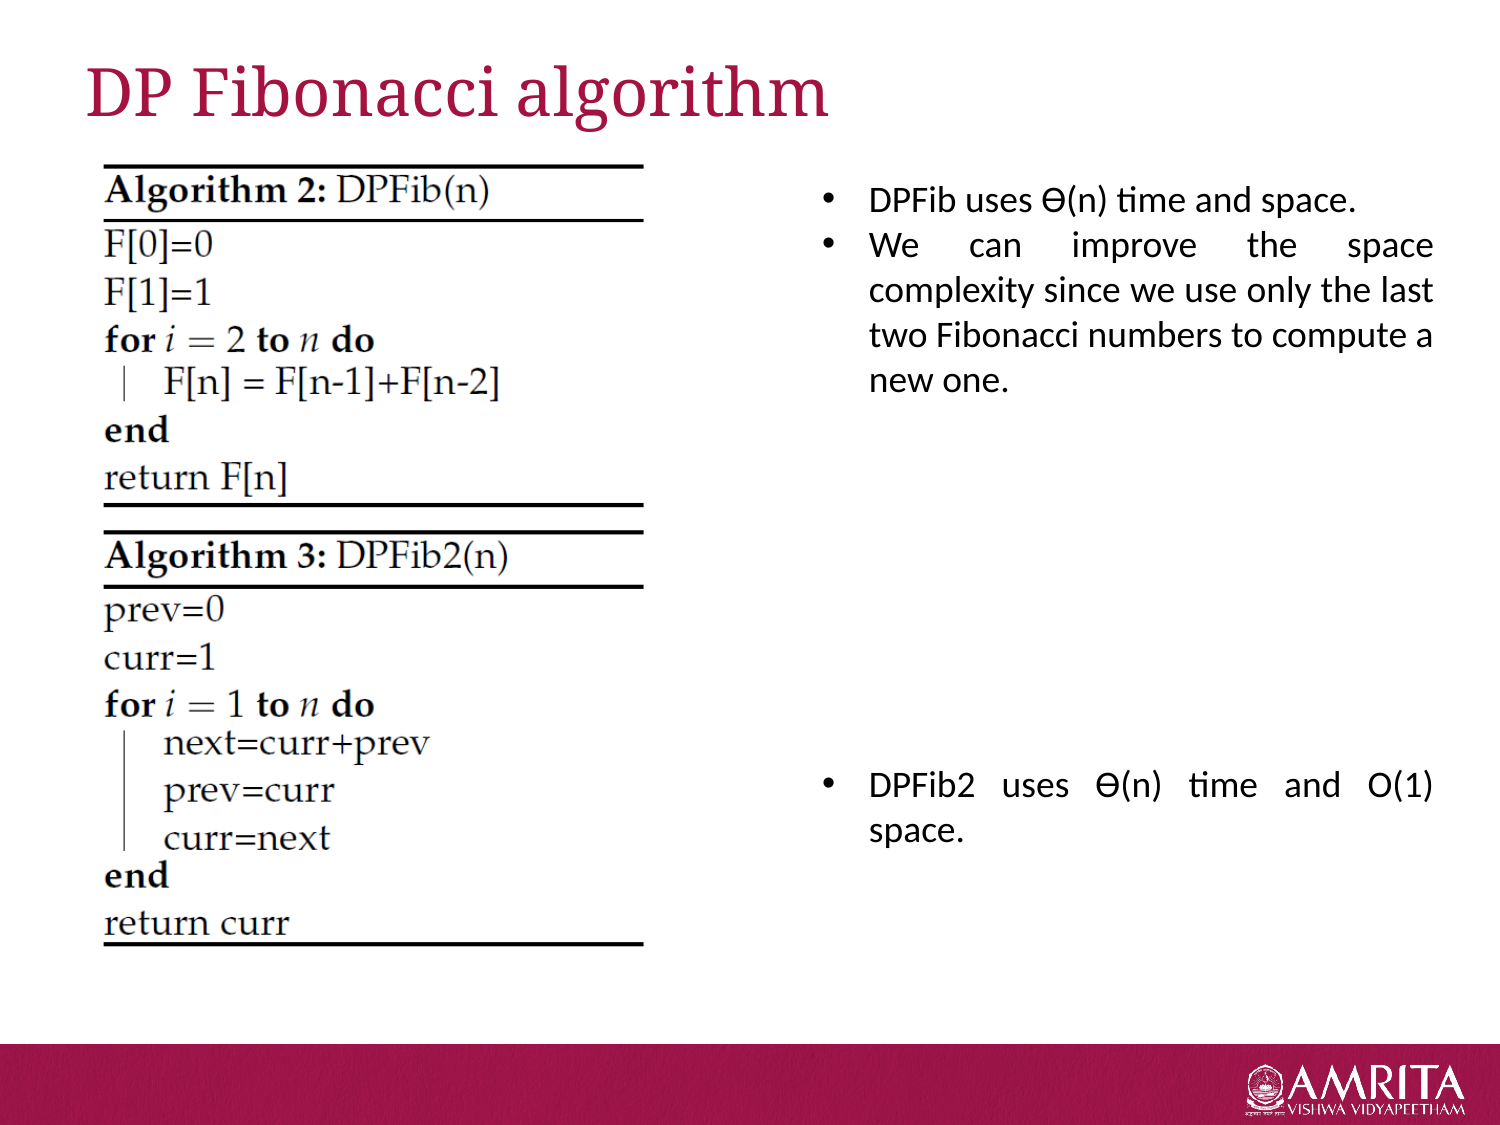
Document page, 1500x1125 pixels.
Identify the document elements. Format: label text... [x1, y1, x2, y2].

title DP Fibonacci algorithm [70, 57, 1450, 134]
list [90, 154, 651, 960]
text_box DPFib uses Ɵ(n) time and space. We can improve the space complexity since we use only the last two Fibonacci numbers to compute a new one. DPFib2 uses Ɵ(n) time and O(1) space. [807, 167, 1450, 858]
picture [0, 1044, 1500, 1125]
